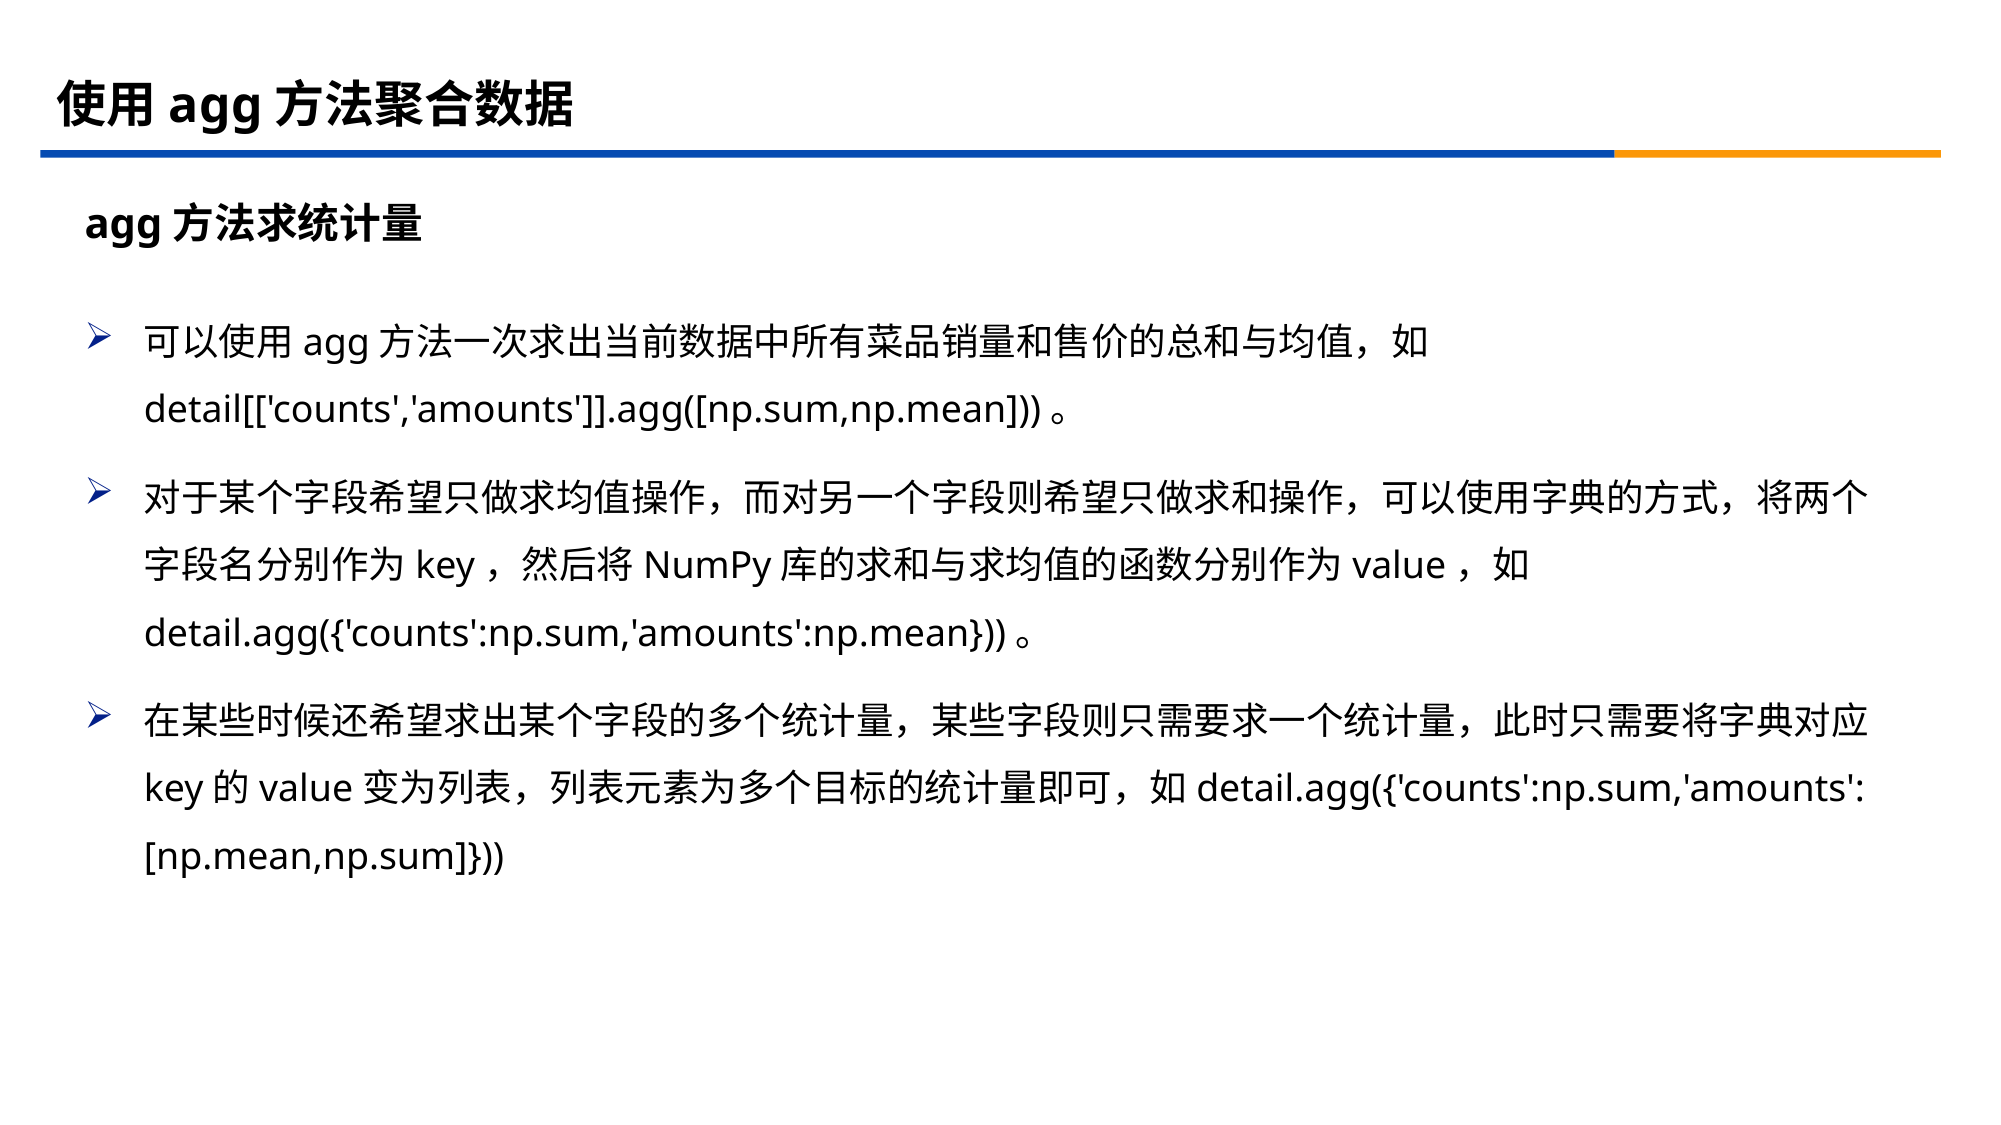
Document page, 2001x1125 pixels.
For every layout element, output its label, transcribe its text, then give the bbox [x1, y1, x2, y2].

list 可以使用agg方法一次求出当前数据中所有菜品销量和售价的总和与均值，如detail[['counts','amounts']].agg([np.sum,np.mean]))。 对于某个字段希望只做求均值操作，而对另一个字段则希望只做求和操作，可以使用字典的方式，将两个字段名分别作为key，然后将NumPy库的求和与求均值的函数分别作为value，如detail.agg({'counts':np.sum,'amounts':np.mean}))。 在某些时候还希望求出某个字段的多个统计量，某些字段则只需要求一个统计量，此时只需要将字典对应key的value变为列表，列表元素为多个目标的统计量即可，如detail.agg({'counts':np.sum,'amounts':[np.mean,np.sum]})) [69, 287, 1892, 1005]
list agg方法求统计量 [69, 186, 1892, 257]
title 使用agg方法聚合数据 [41, 58, 1843, 146]
